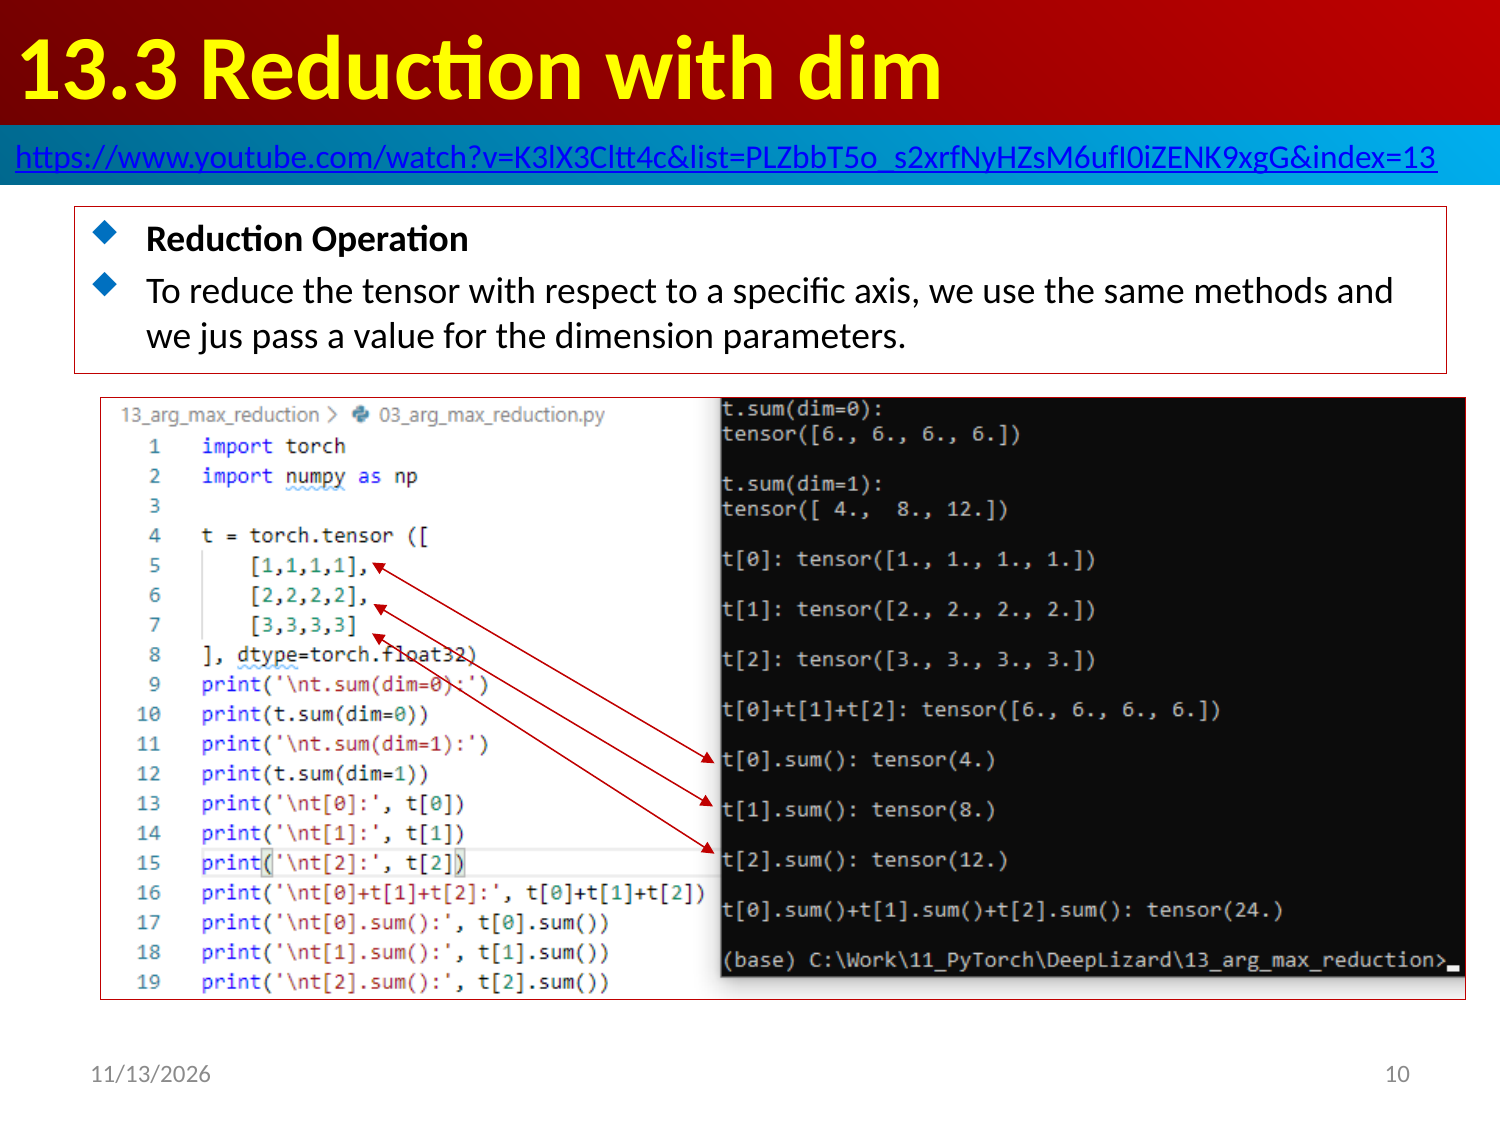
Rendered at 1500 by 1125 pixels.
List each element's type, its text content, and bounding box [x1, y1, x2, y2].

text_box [373, 603, 714, 632]
picture [100, 397, 1467, 1000]
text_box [371, 562, 715, 604]
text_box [371, 633, 715, 854]
subtitle Reduction Operation To reduce the tensor with respect to a specific axis, we use the same methods and we jus pass a value for the dimension parameters. [74, 206, 1447, 374]
text_box https://www.youtube.com/watch?v=K3lX3Cltt4c&list=PLZbbT5o_s2xrfNyHZsM6ufI0iZENK9xgG&index=13 [0, 125, 1500, 185]
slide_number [75, 1042, 425, 1103]
slide_number 10 [1074, 1042, 1425, 1103]
title 13.3 Reduction with dim [0, 0, 1500, 125]
